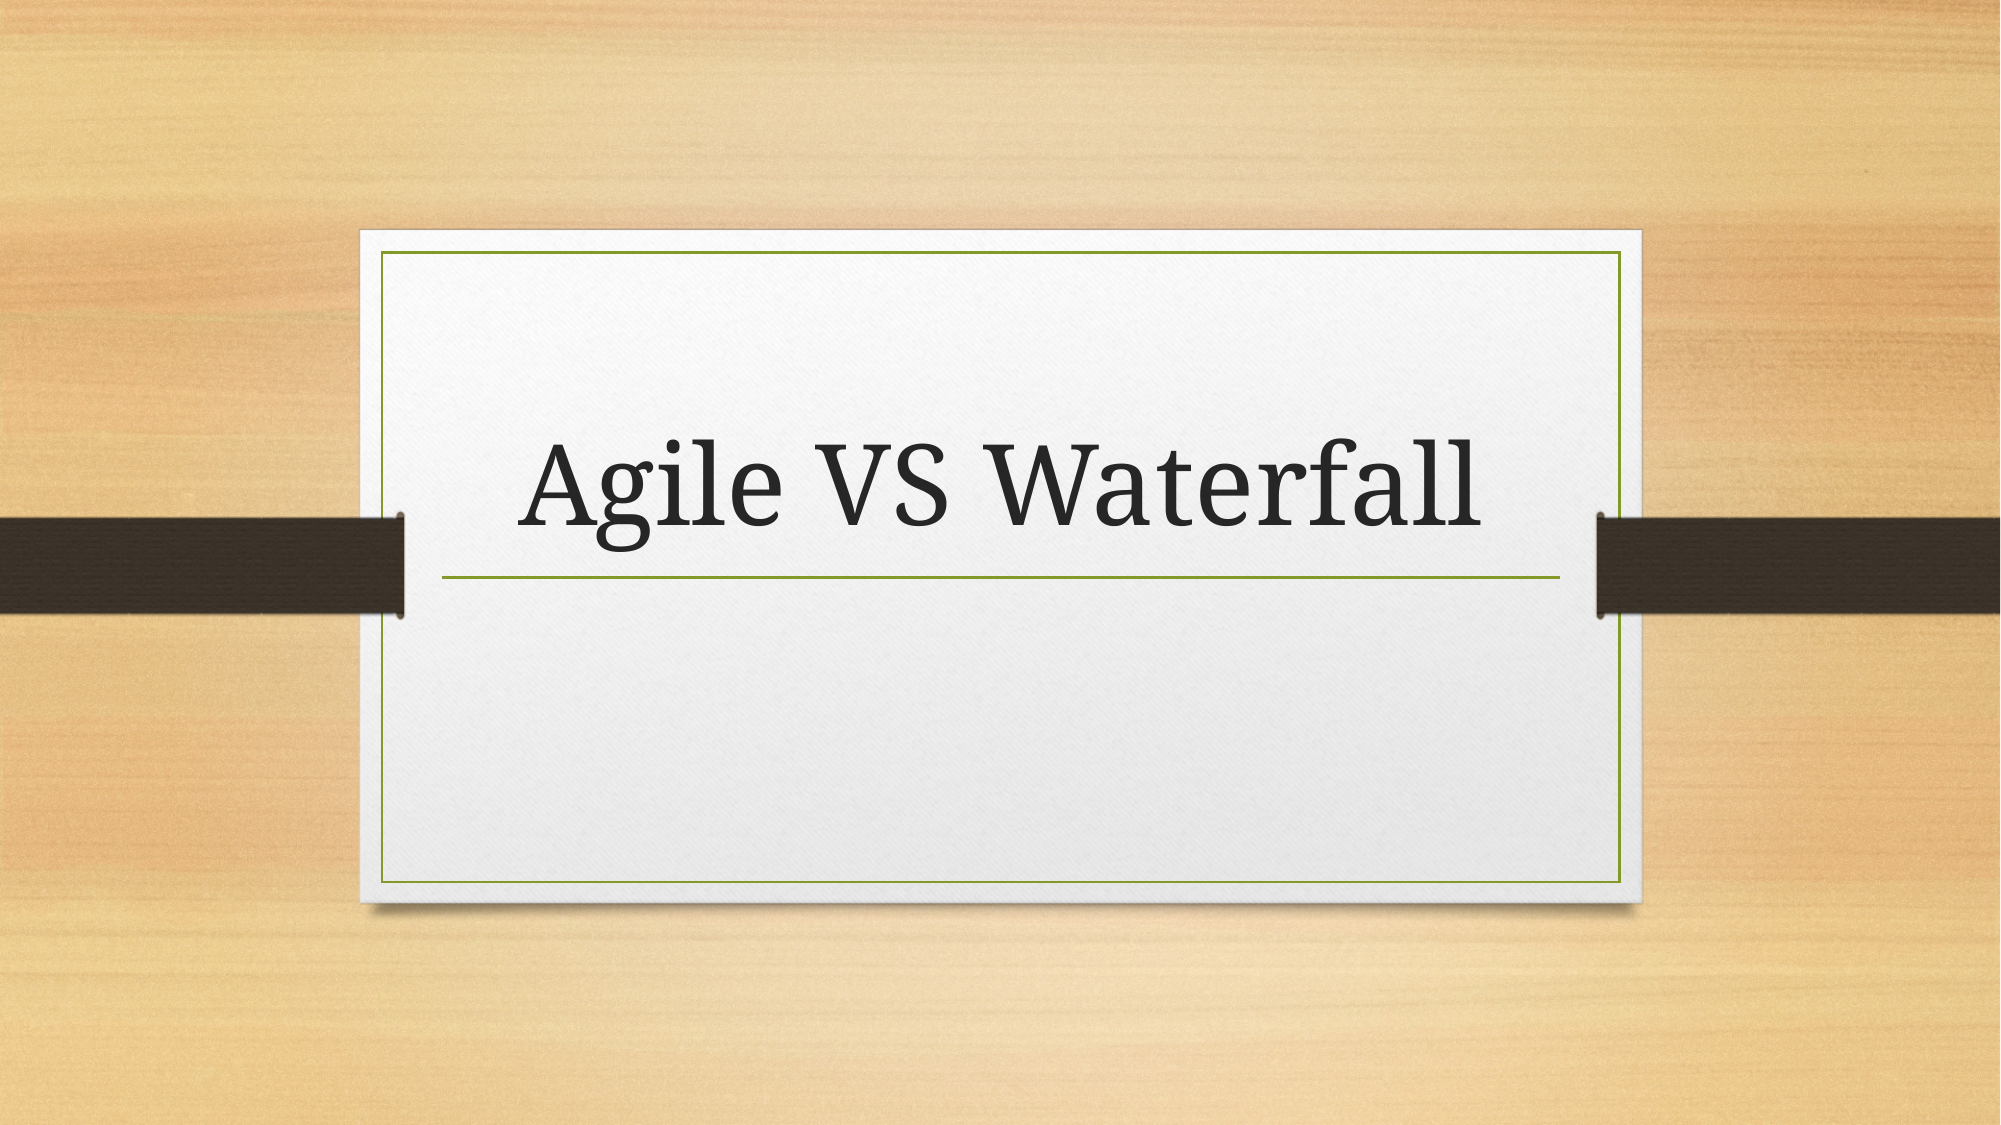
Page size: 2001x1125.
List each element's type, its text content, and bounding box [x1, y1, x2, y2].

picture [0, 0, 2001, 1125]
title Agile VS Waterfall [441, 306, 1560, 556]
